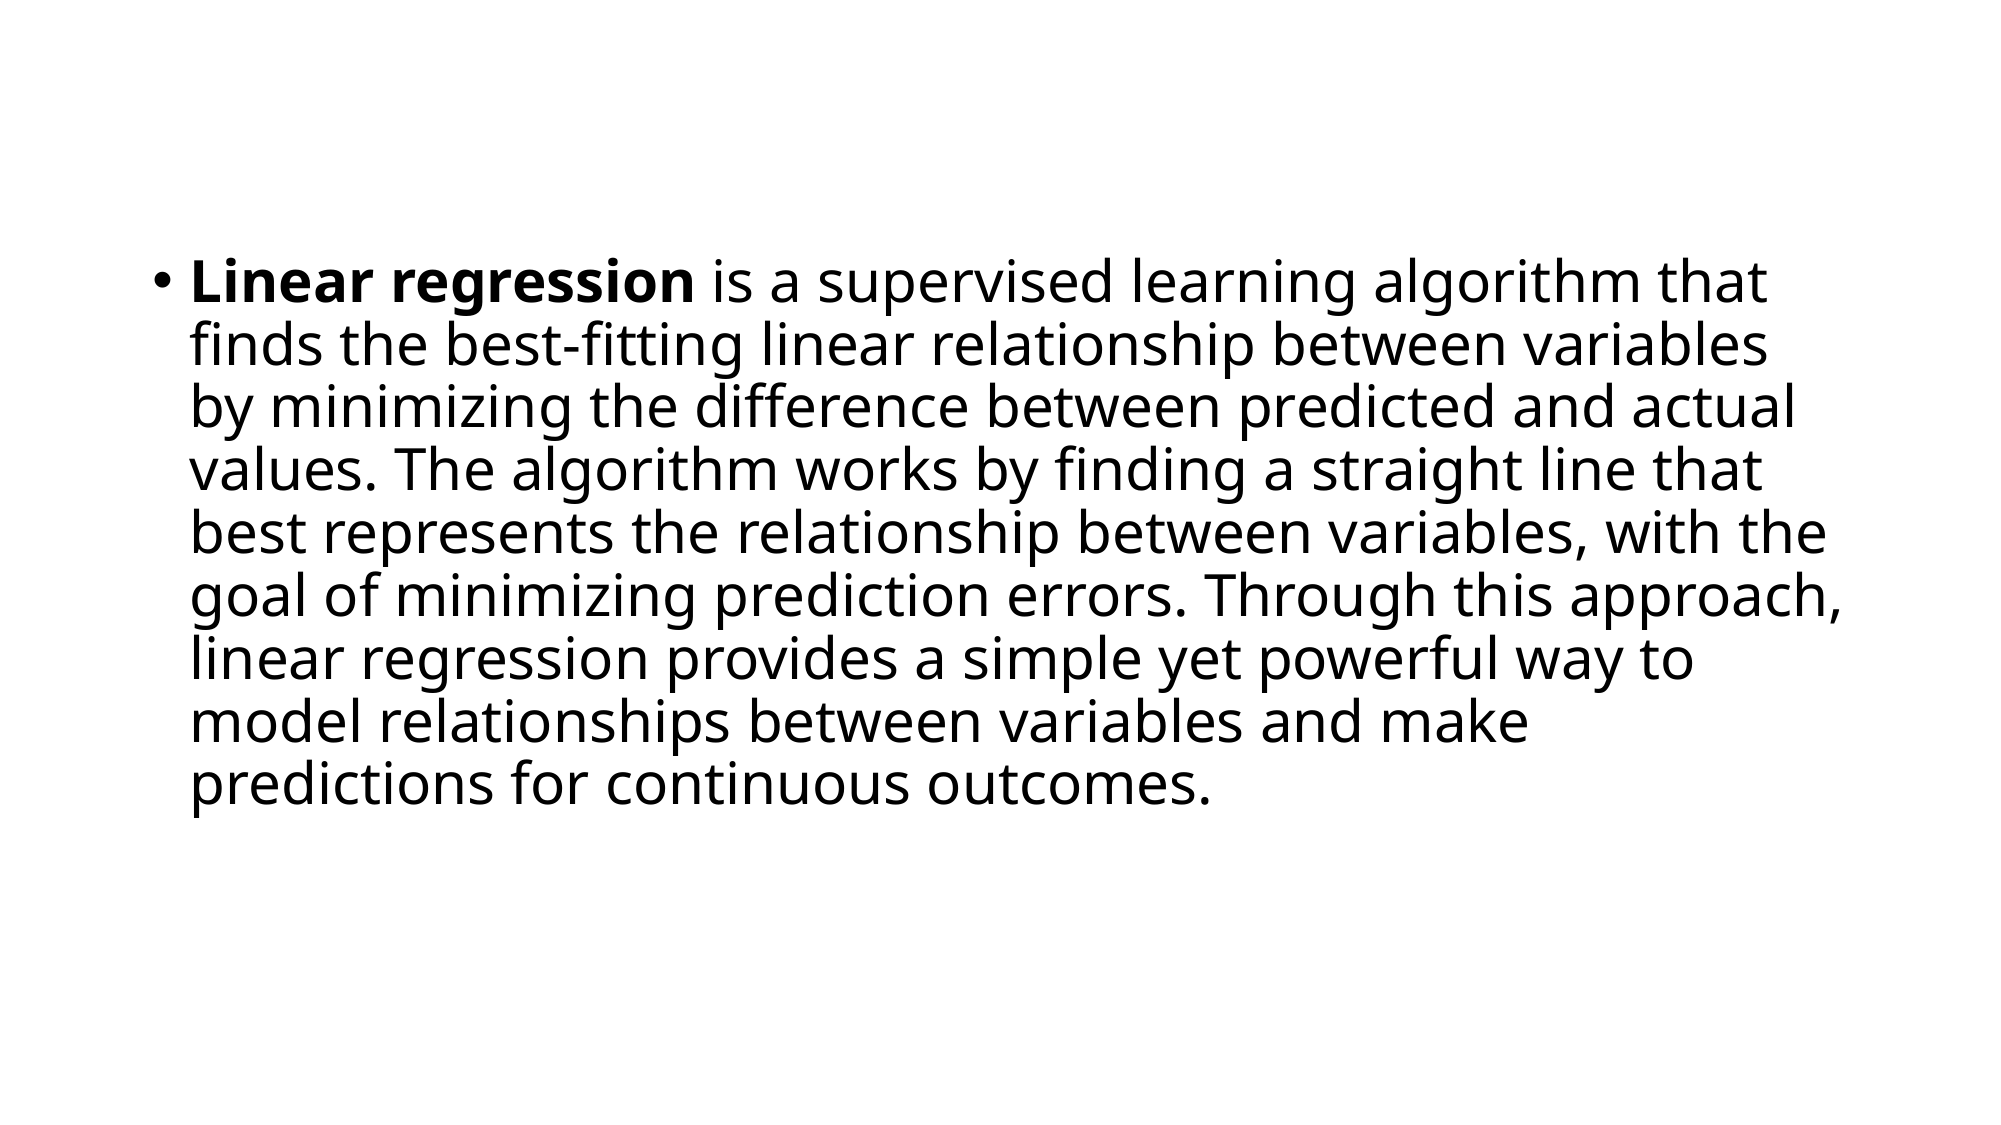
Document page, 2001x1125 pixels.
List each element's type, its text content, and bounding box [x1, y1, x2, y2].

list Linear regression is a supervised learning algorithm that finds the best-fitting linear relationship between variables by minimizing the difference between predicted and actual values. The algorithm works by finding a straight line that best represents the relationship between variables, with the goal of minimizing prediction errors. Through this approach, linear regression provides a simple yet powerful way to model relationships between variables and make predictions for continuous outcomes. [137, 56, 1863, 1014]
